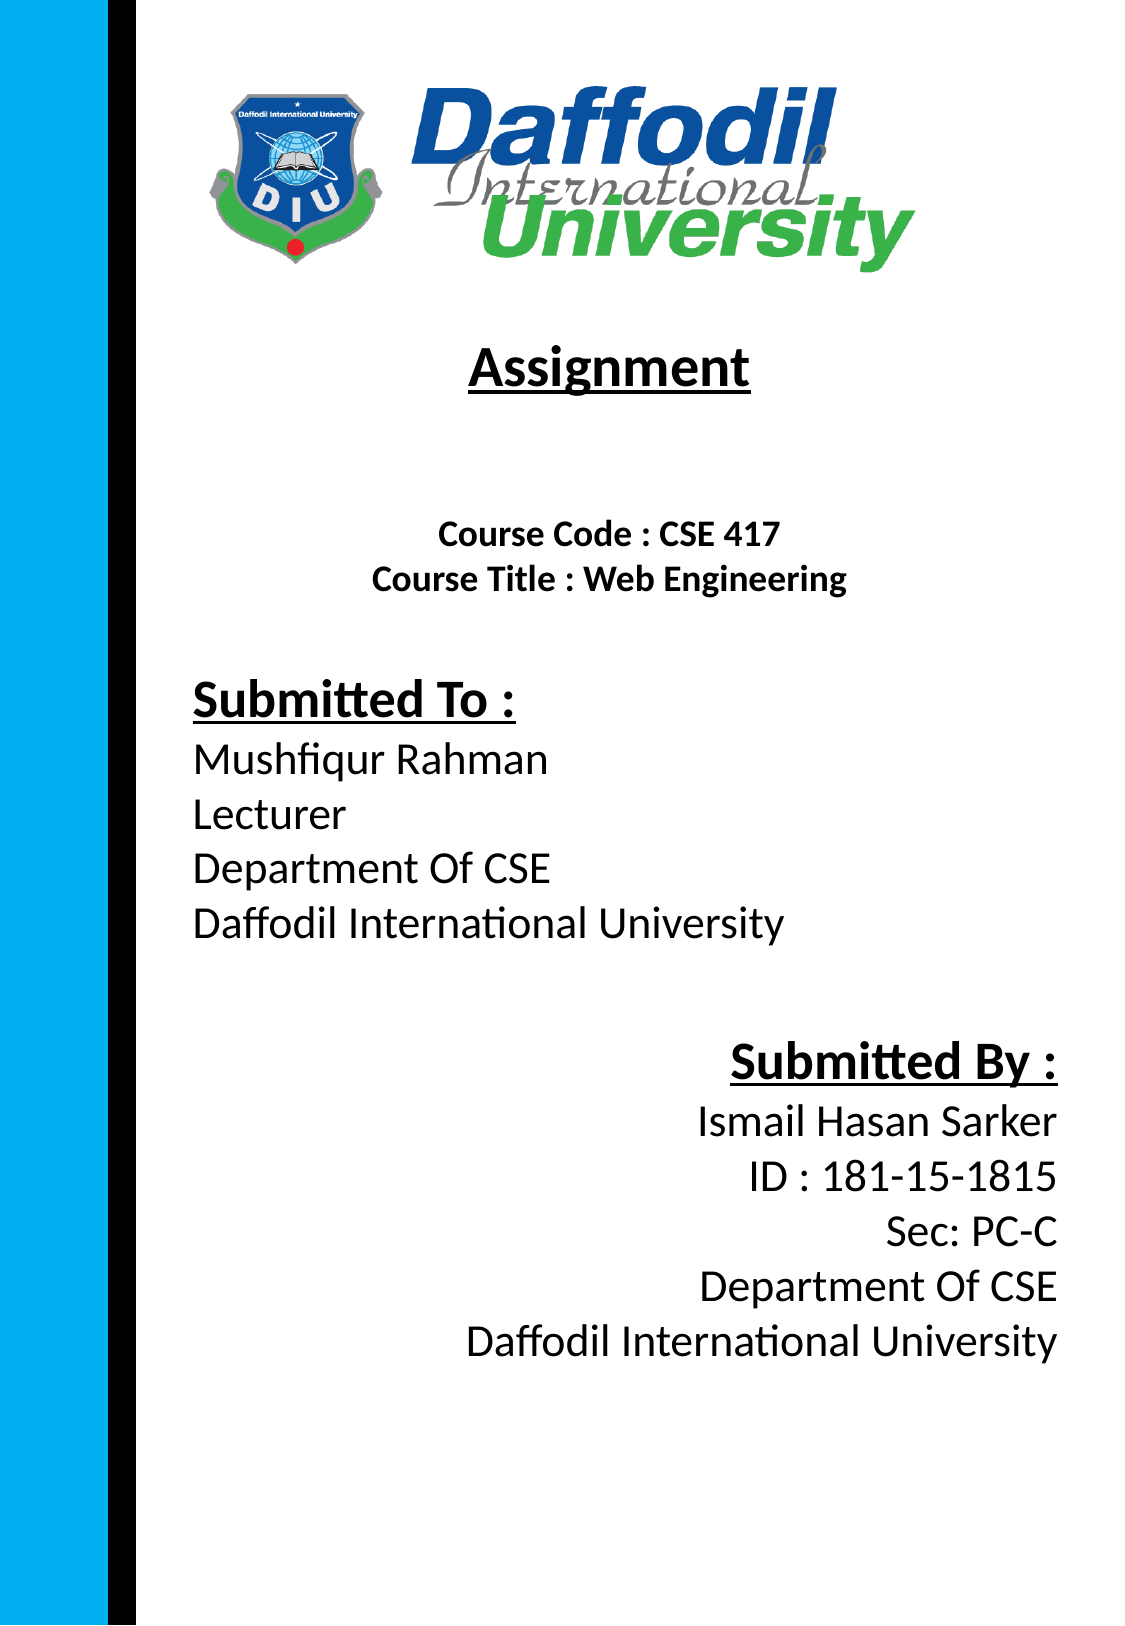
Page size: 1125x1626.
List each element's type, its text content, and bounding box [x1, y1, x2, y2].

text_box Assignment [130, 320, 1089, 406]
text_box [0, 0, 109, 1625]
text_box [109, 0, 137, 1625]
picture [209, 85, 916, 273]
text_box Submitted To : Mushfiqur Rahman Lecturer Department Of CSE Daffodil International University [177, 655, 885, 956]
text_box Submitted By : Ismail Hasan Sarker ID : 181-15-1815 Sec: PC-C Department Of CSE Daffodil International University [365, 1017, 1073, 1373]
text_box Course Code : CSE 417 Course Title : Web Engineering [177, 501, 1042, 607]
